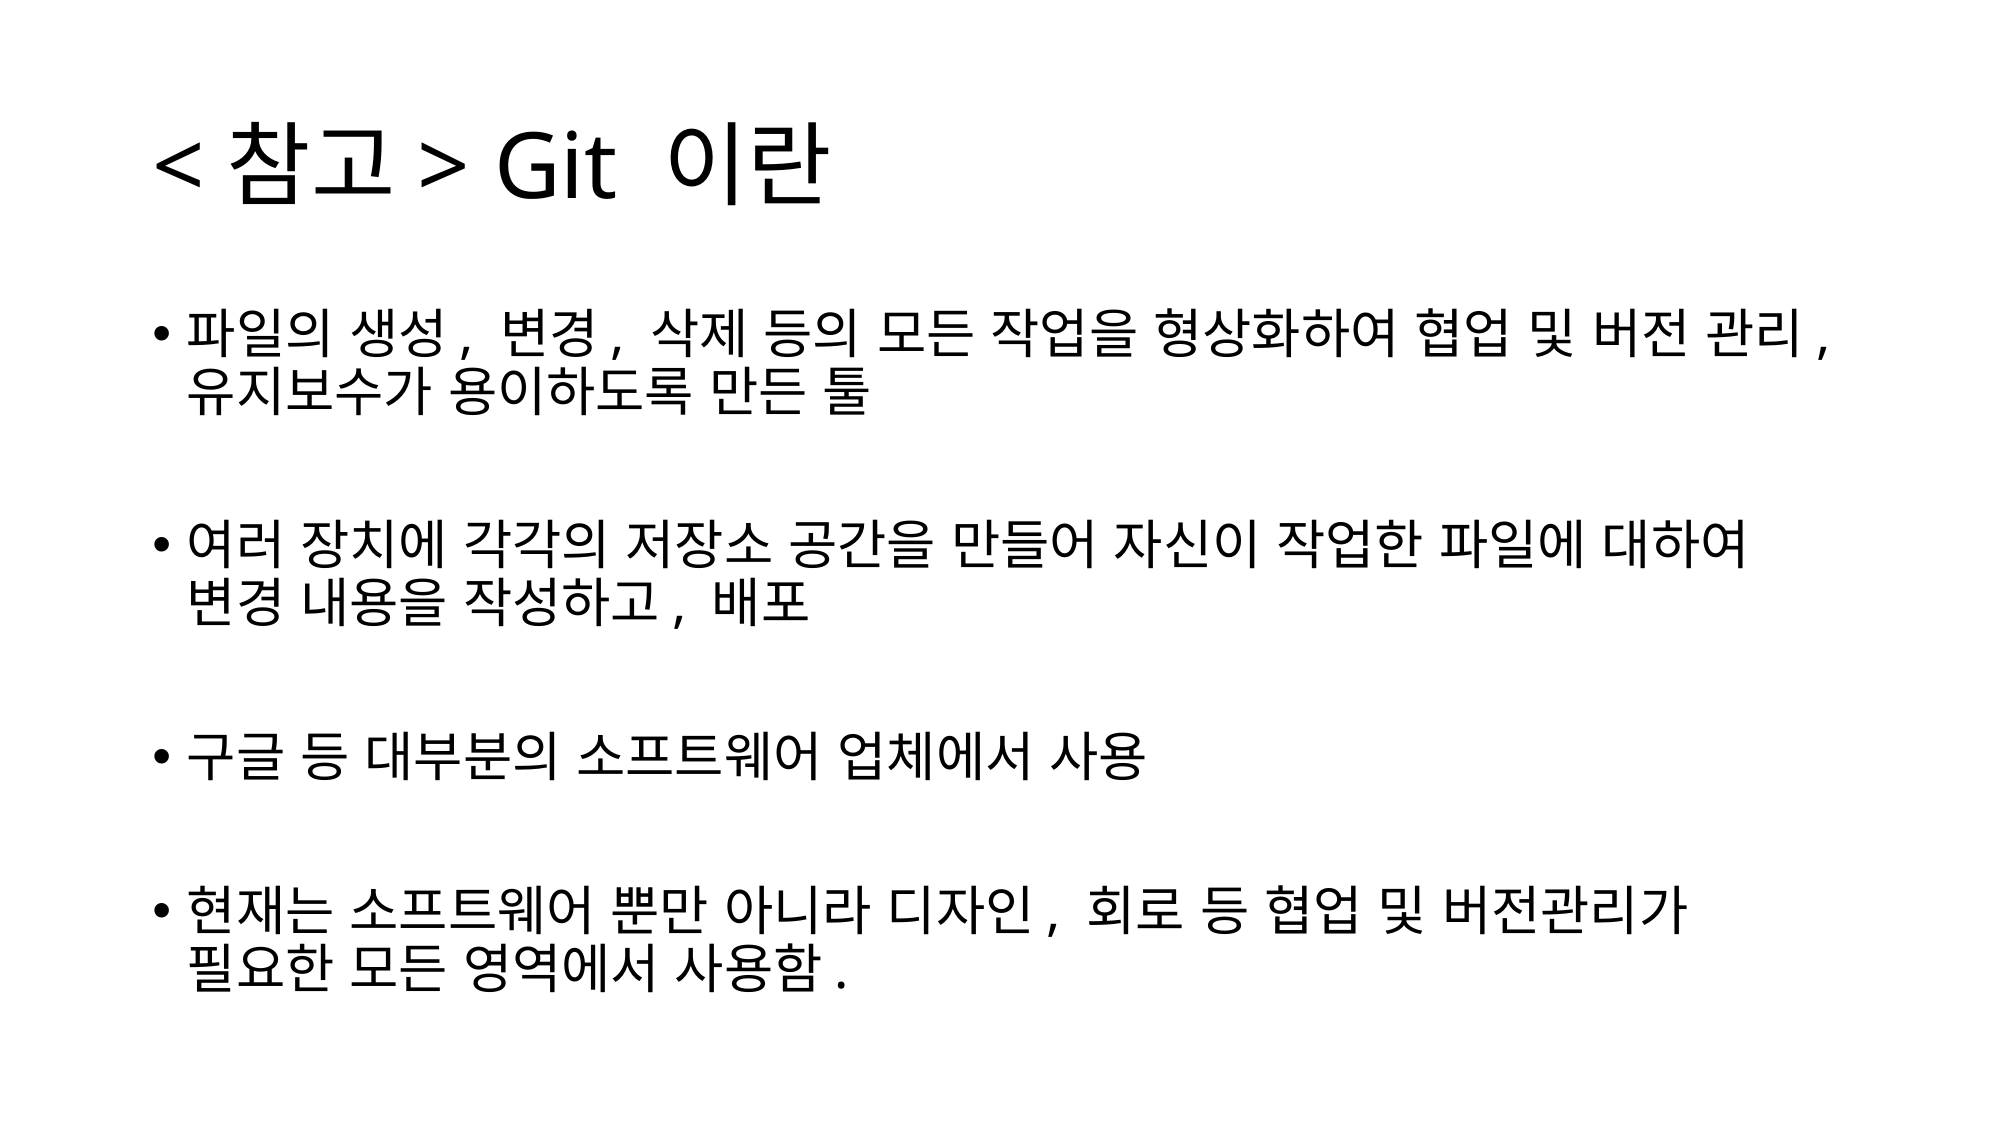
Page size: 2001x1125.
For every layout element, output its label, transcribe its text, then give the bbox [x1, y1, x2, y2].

list 파일의 생성, 변경, 삭제 등의 모든 작업을 형상화하여 협업 및 버전 관리, 유지보수가 용이하도록 만든 툴 여러 장치에 각각의 저장소 공간을 만들어 자신이 작업한 파일에 대하여 변경 내용을 작성하고, 배포 구글 등 대부분의 소프트웨어 업체에서 사용 현재는 소프트웨어 뿐만 아니라 디자인, 회로 등 협업 및 버전관리가 필요한 모든 영역에서 사용함. [137, 299, 1863, 1014]
title <참고> Git 이란 [137, 59, 1863, 278]
